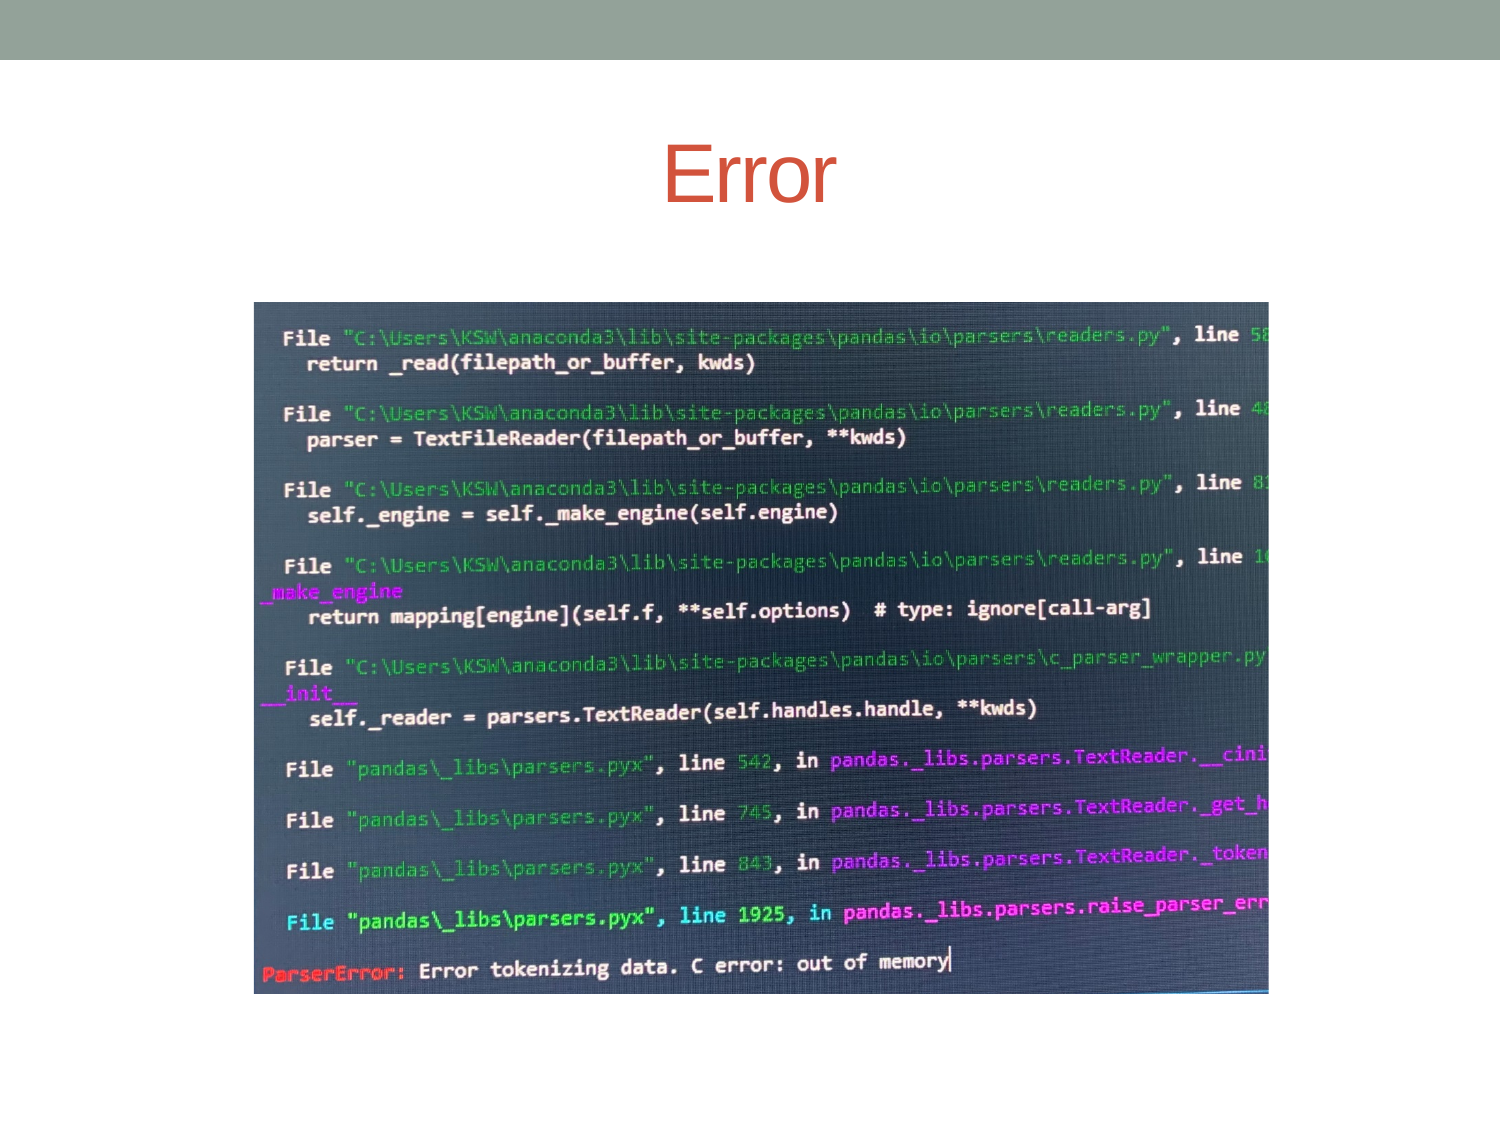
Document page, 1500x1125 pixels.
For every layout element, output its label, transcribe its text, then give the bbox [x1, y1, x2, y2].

title Error [75, 87, 1425, 250]
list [253, 302, 1269, 994]
